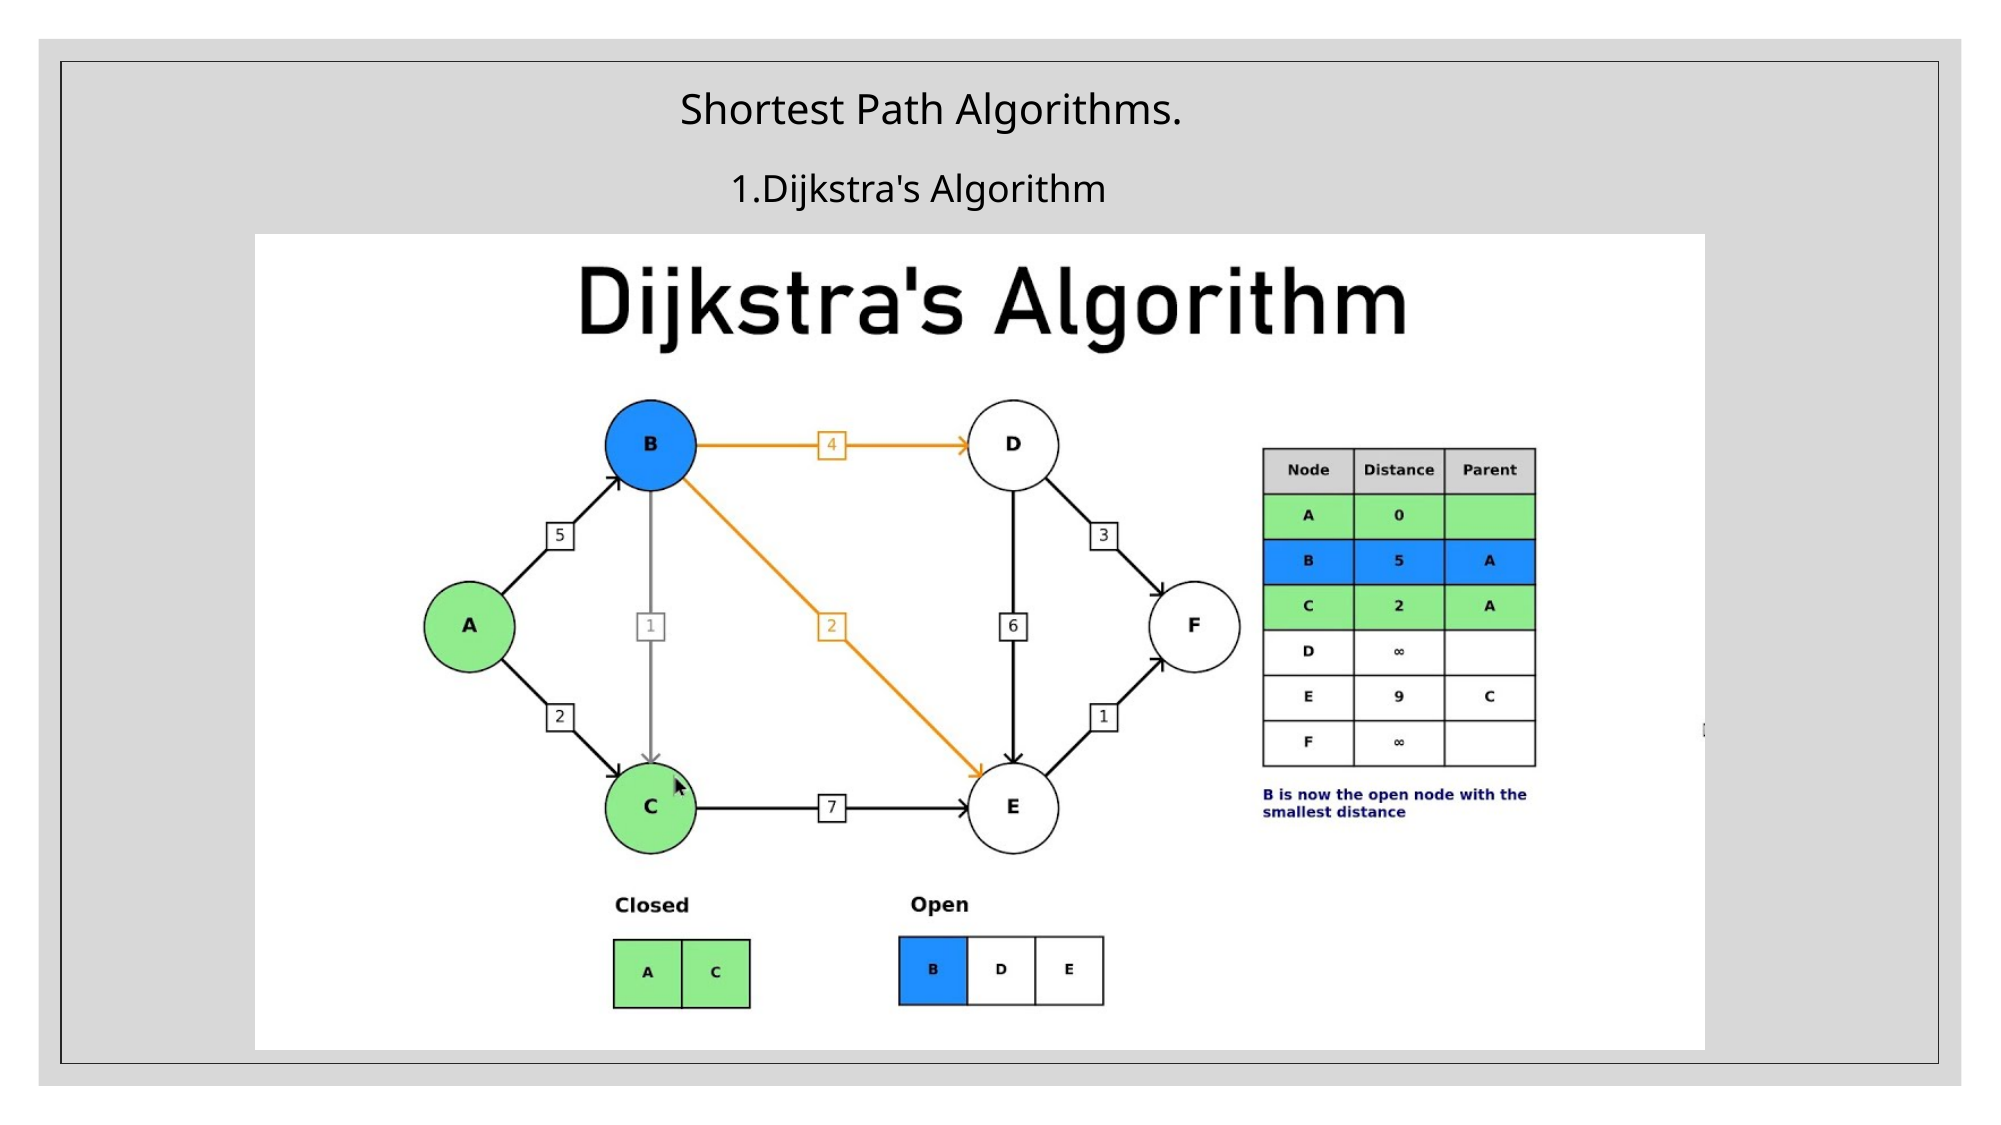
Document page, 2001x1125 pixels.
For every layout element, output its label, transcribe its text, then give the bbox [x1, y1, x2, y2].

text_box 1.Dijkstra's Algorithm [715, 157, 1716, 217]
picture [255, 234, 1705, 1050]
text_box Shortest Path Algorithms. [665, 75, 1665, 140]
